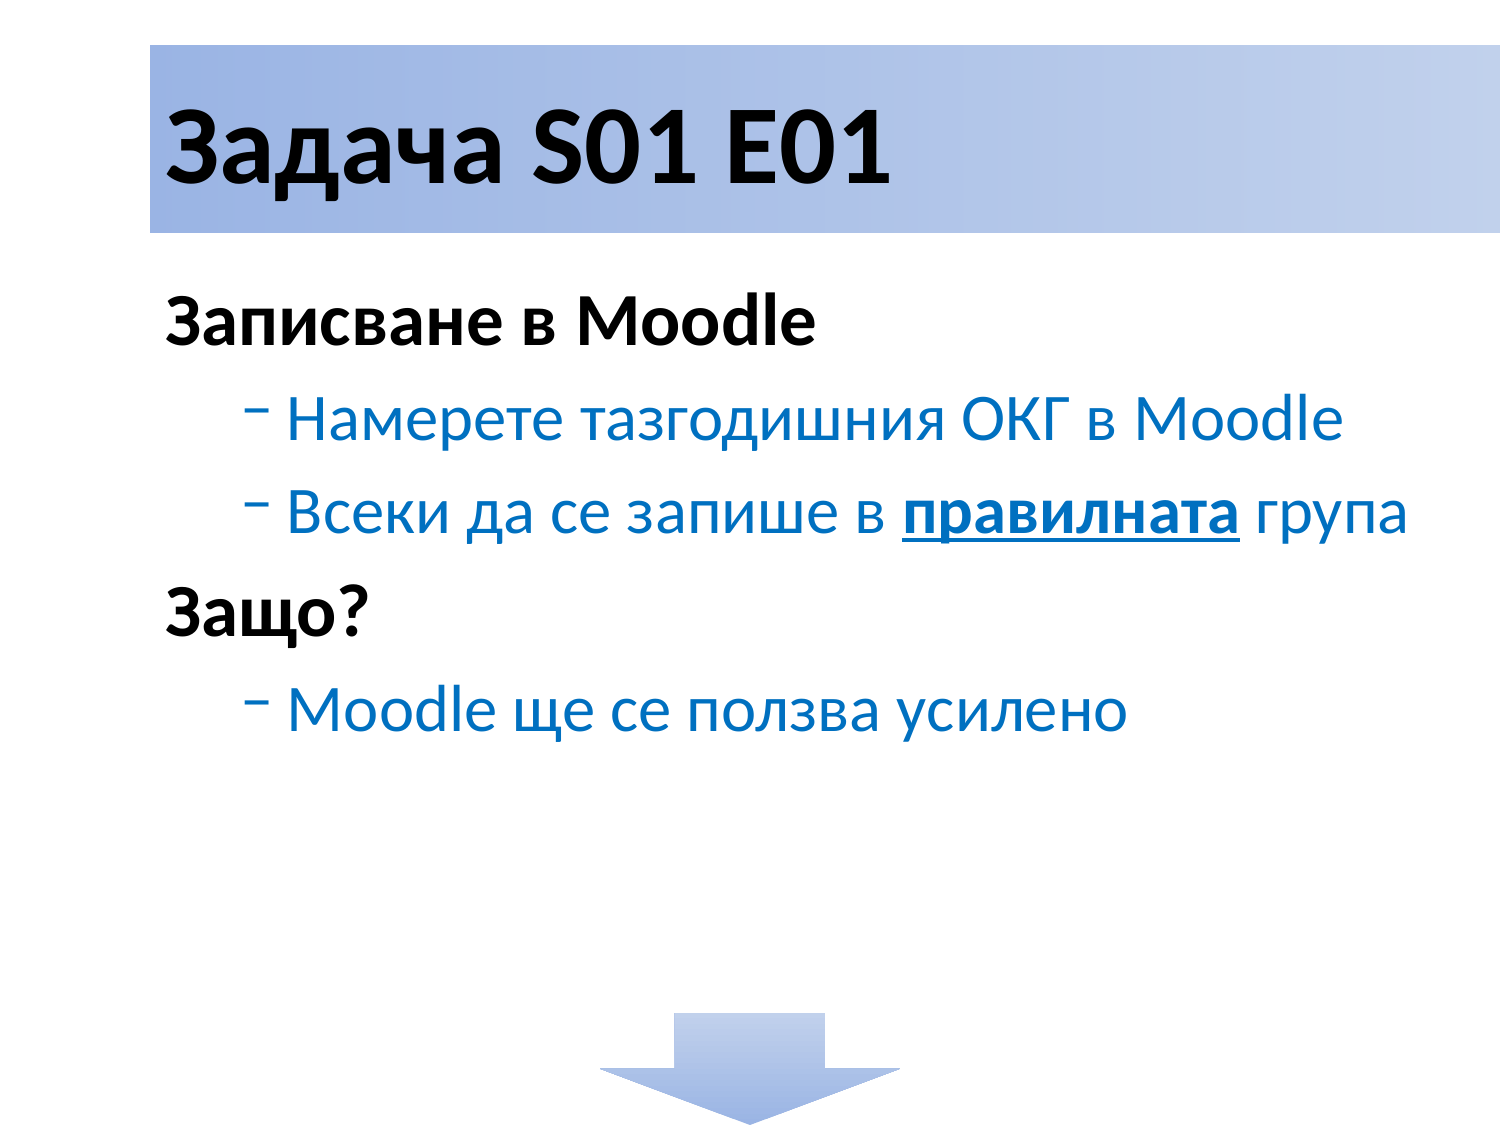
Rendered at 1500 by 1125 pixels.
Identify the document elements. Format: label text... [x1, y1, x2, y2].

text_box [597, 1010, 903, 1125]
title Задача S01 E01 [150, 45, 1500, 233]
list Записване в Moodle Намерете тазгодишния ОКГ в Moodle Всеки да се запише в правилната група Защо? Moodle ще се ползва усилено [150, 262, 1500, 1100]
